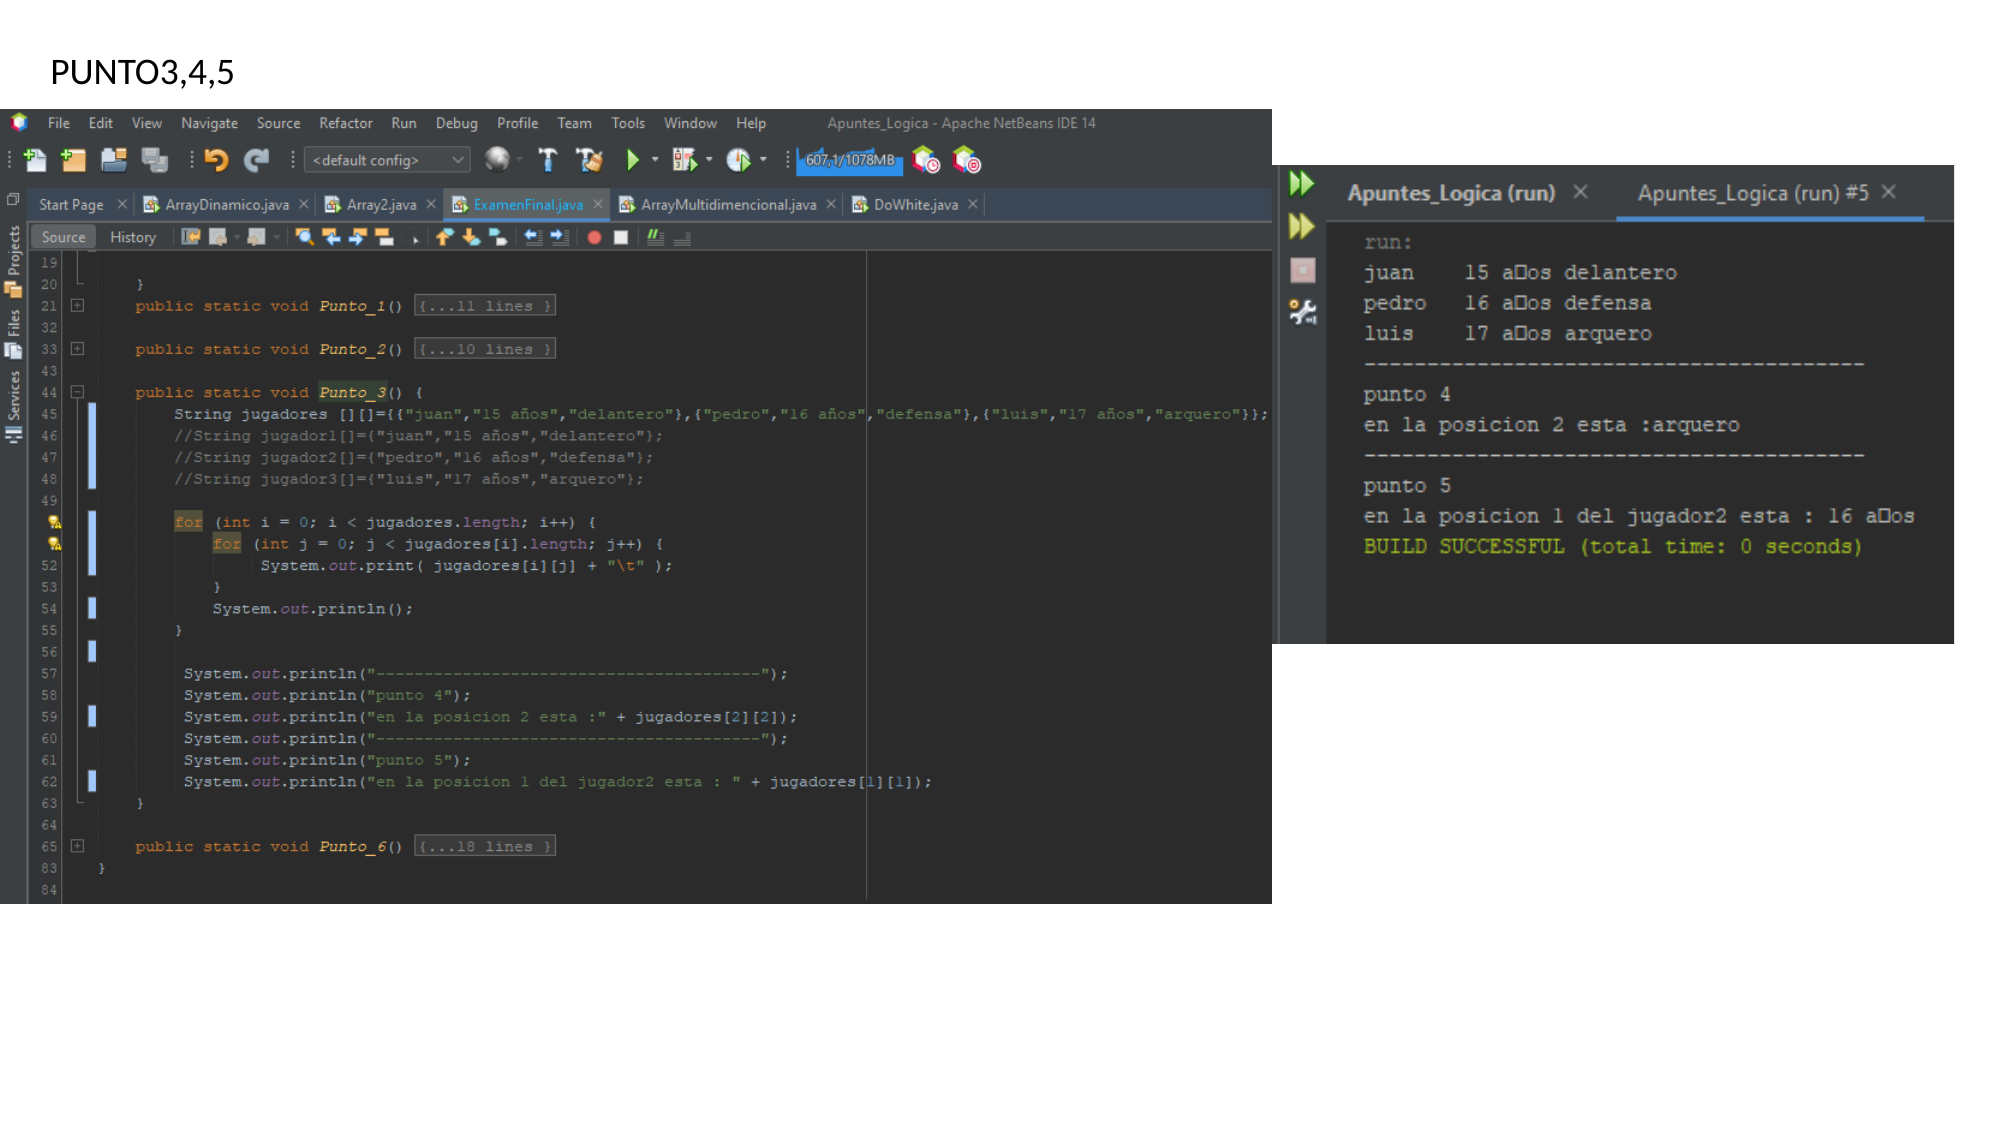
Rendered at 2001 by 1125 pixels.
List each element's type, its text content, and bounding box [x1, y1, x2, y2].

picture [0, 109, 1955, 904]
text_box PUNTO3,4,5 [35, 39, 584, 100]
